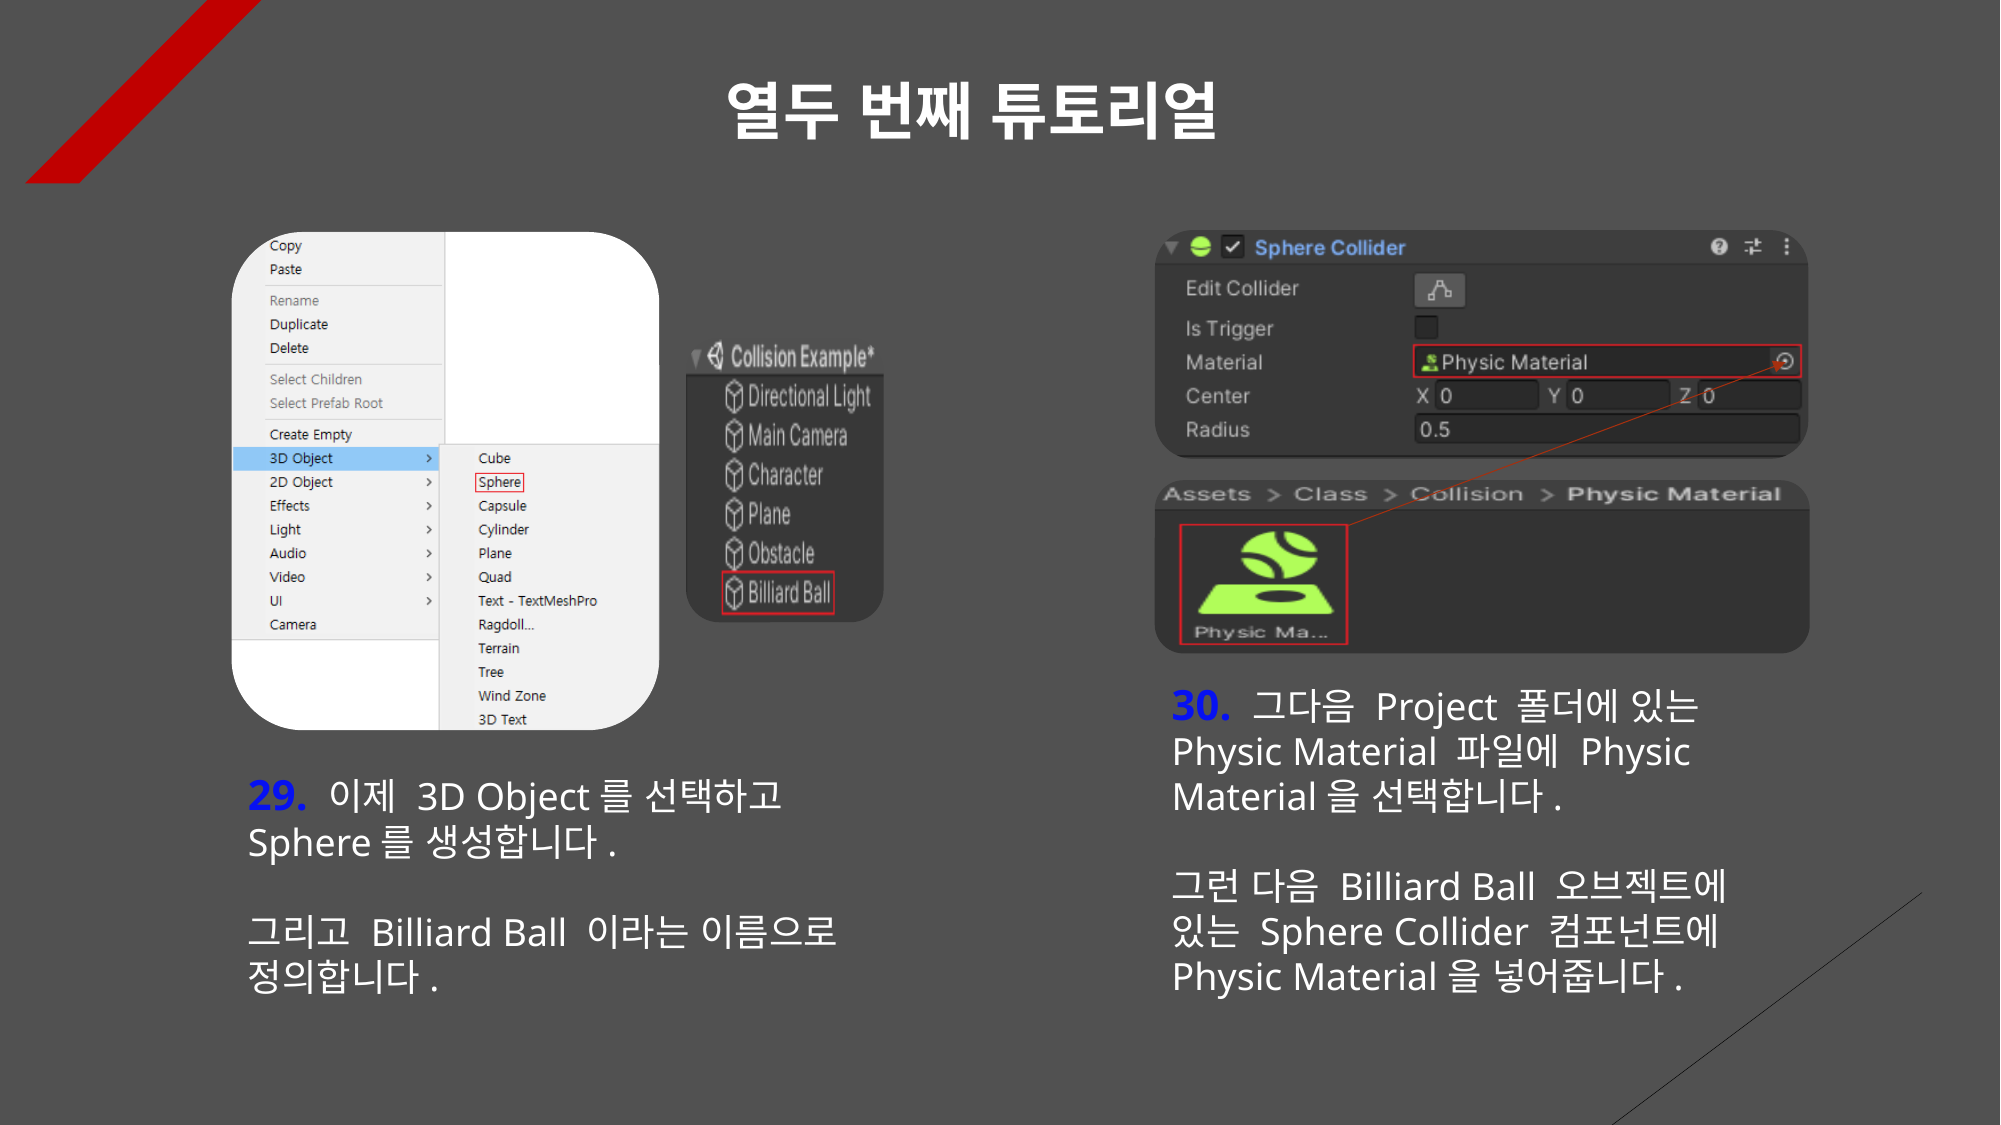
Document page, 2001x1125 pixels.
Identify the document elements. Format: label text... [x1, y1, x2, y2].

text_box 30. 그다음 Project 폴더에 있는 Physic Material 파일에 Physic Material을 선택합니다. 그런 다음 Billiard Ball 오브젝트에 있는 Sphere Collider 컴포넌트에 Physic Material을 넣어줍니다. [1157, 670, 1809, 1006]
picture [1154, 230, 1809, 459]
text_box 29. 이제 3D Object를 선택하고 Sphere를 생성합니다. 그리고 Billiard Ball 이라는 이름으로 정의합니다. [233, 761, 885, 1007]
picture [686, 338, 884, 623]
picture [1154, 480, 1810, 654]
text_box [1347, 362, 1786, 526]
picture [231, 231, 660, 731]
text_box 열두 번째 튜토리얼 [710, 64, 1290, 155]
